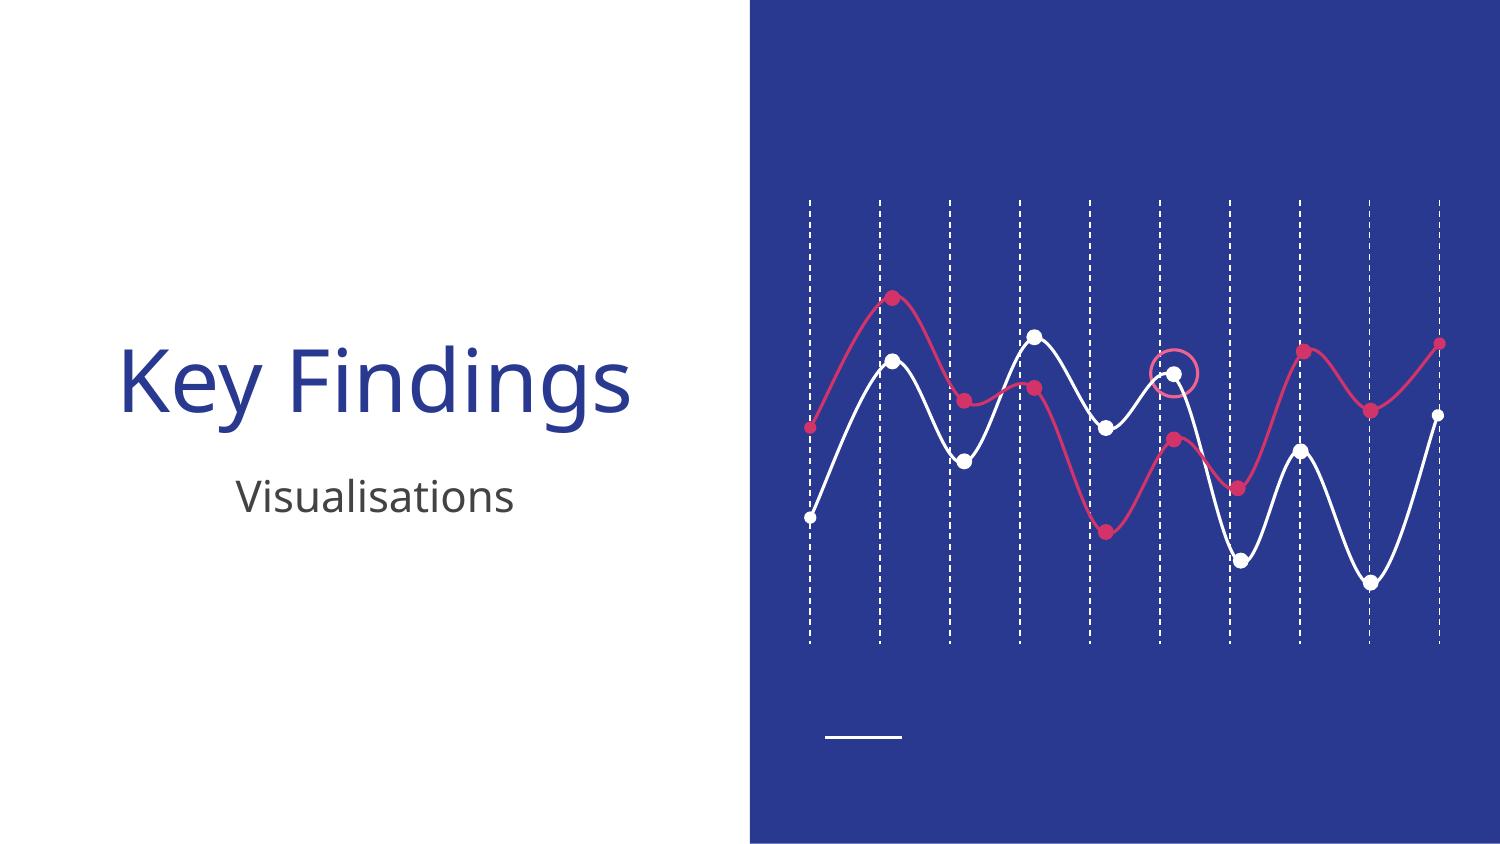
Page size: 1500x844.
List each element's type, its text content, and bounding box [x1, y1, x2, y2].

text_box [809, 595, 1440, 644]
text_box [809, 291, 1440, 539]
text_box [809, 199, 1440, 291]
title Key Findings [43, 188, 708, 446]
subtitle Visualisations [43, 454, 708, 663]
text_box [810, 545, 1439, 590]
